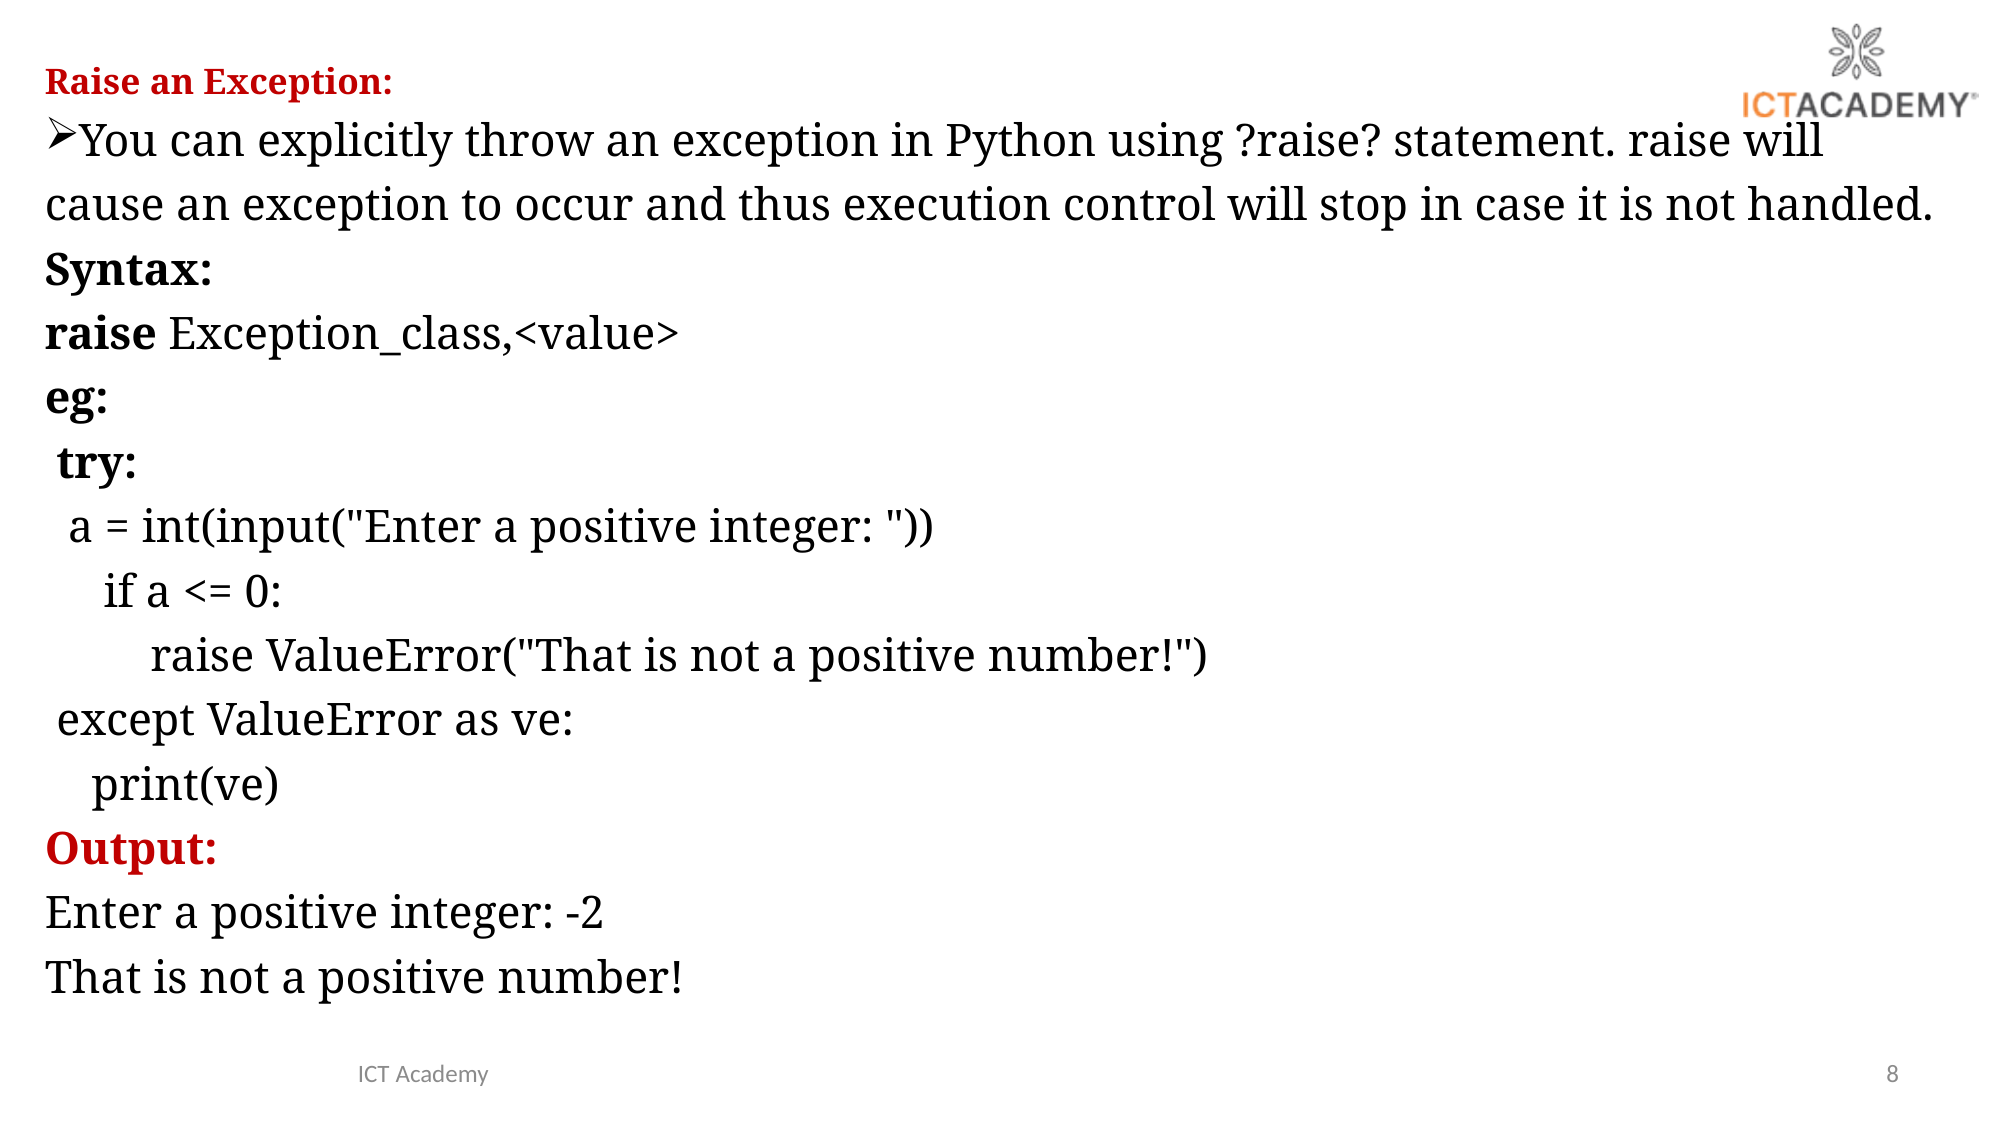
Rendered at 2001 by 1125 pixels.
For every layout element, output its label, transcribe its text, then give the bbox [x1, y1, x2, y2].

slide_number 8 [1464, 1042, 1915, 1103]
footer ICT Academy [85, 1042, 761, 1103]
list Raise an Exception: You can explicitly throw an exception in Python using ?raise? statement. raise will cause an exception to occur and thus execution control will stop in case it is not handled. Syntax: raise Exception_class,<value> eg: try: a = int(input("Enter a positive integer: ")) if a <= 0: raise ValueError("That is not a positive number!") except ValueError as ve: print(ve) Output: Enter a positive integer: -2 That is not a positive number! [29, 56, 1974, 1038]
picture [1743, 22, 1979, 120]
